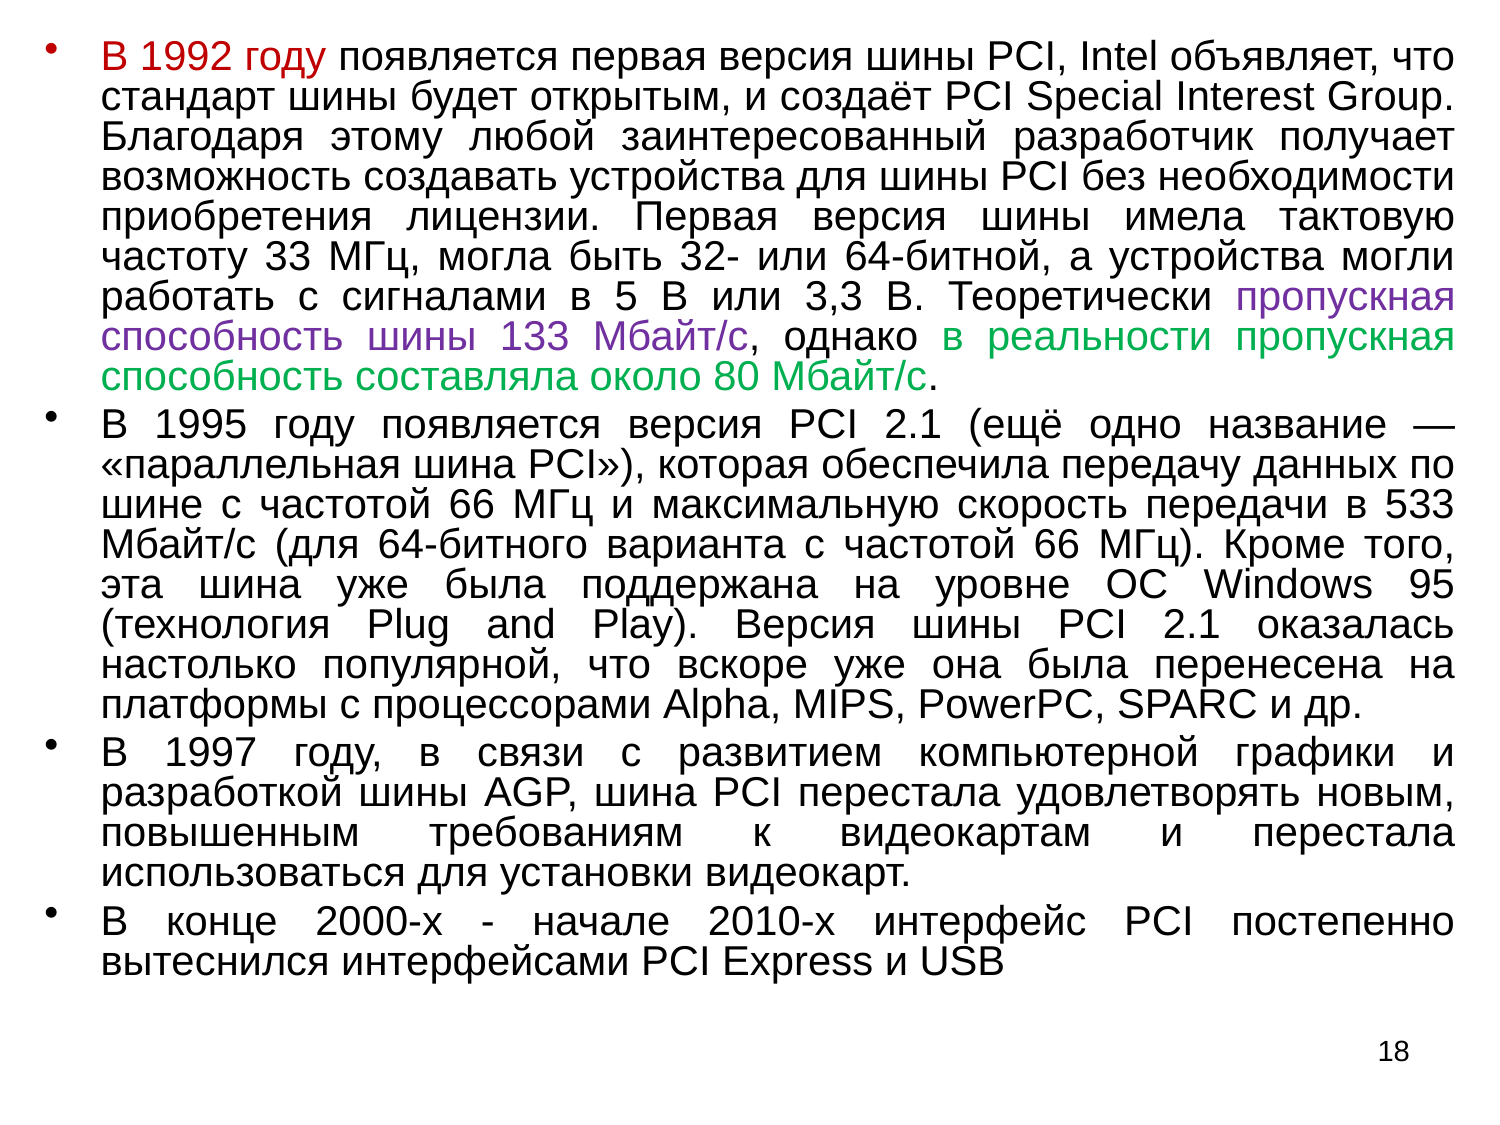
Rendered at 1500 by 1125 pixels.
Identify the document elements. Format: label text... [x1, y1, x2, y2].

slide_number 18 [1074, 1024, 1426, 1103]
list В 1992 году появляется первая версия шины PCI, Intel объявляет, что стандарт шины будет открытым, и создаёт PCI Special Interest Group. Благодаря этому любой заинтересованный разработчик получает возможность создавать устройства для шины PCI без необходимости приобретения лицензии. Первая версия шины имела тактовую частоту 33 МГц, могла быть 32- или 64-битной, а устройства могли работать с сигналами в 5 В или 3,3 В. Теоретически пропускная способность шины 133 Мбайт/с, однако в реальности пропускная способность составляла около 80 Мбайт/с. В 1995 году появляется версия PCI 2.1 (ещё одно название — «параллельная шина PCI»), которая обеспечила передачу данных по шине с частотой 66 МГц и максимальную скорость передачи в 533 Мбайт/с (для 64-битного варианта с частотой 66 МГц). Кроме того, эта шина уже была поддержана на уровне ОС Windows 95 (технология Plug and Play). Версия шины PCI 2.1 оказалась настолько популярной, что вскоре уже она была перенесена на платформы с процессорами Alpha, MIPS, PowerPC, SPARC и др. В 1997 году, в связи с развитием компьютерной графики и разработкой шины AGP, шина PCI перестала удовлетворять новым, повышенным требованиям к видеокартам и перестала использоваться для установки видеокарт. В конце 2000-х - начале 2010-х интерфейс PCI постепенно вытеснился интерфейсами PCI Express и USB [29, 30, 1471, 1095]
